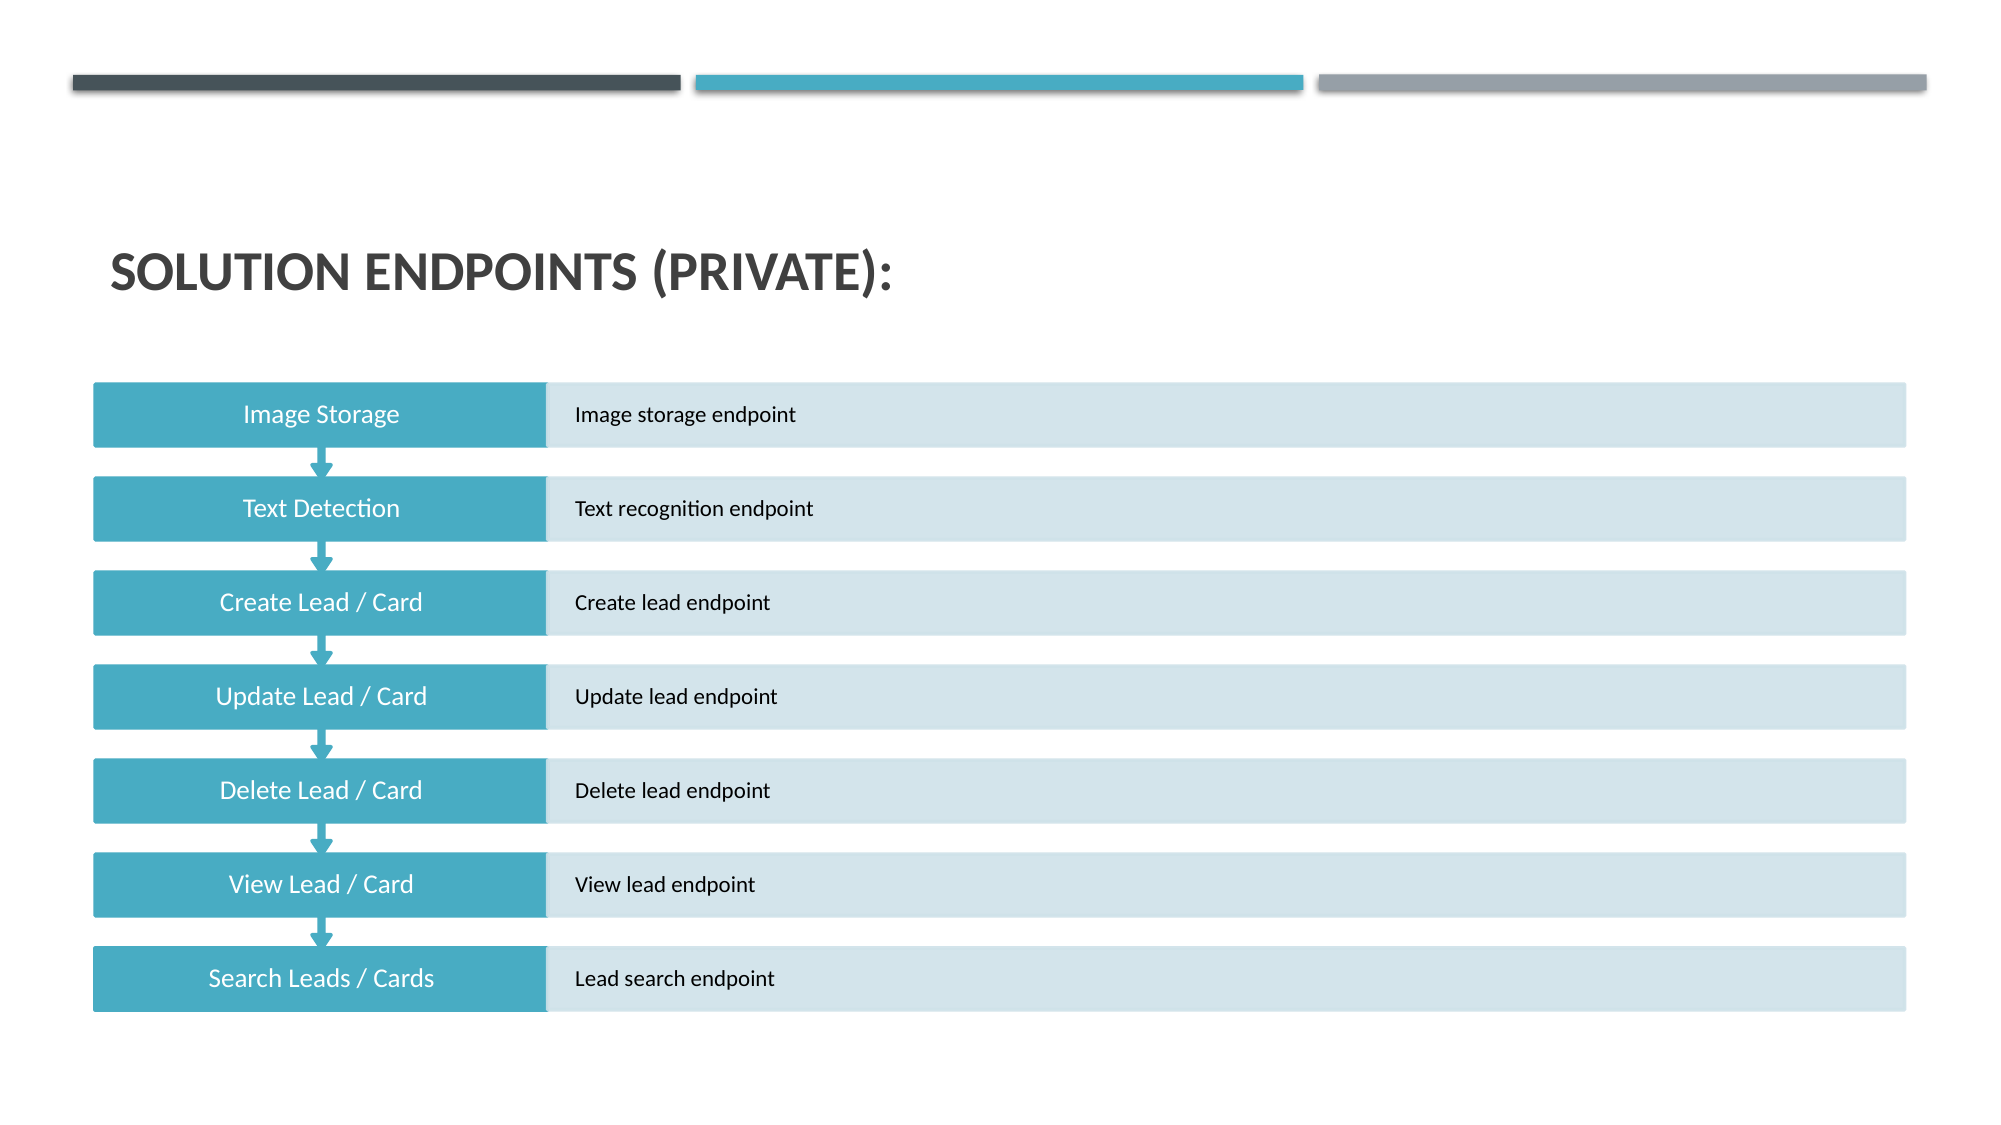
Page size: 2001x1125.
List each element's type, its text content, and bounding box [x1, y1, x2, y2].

title Solution Endpoints (Private): [95, 115, 1905, 311]
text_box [94, 383, 1906, 1011]
